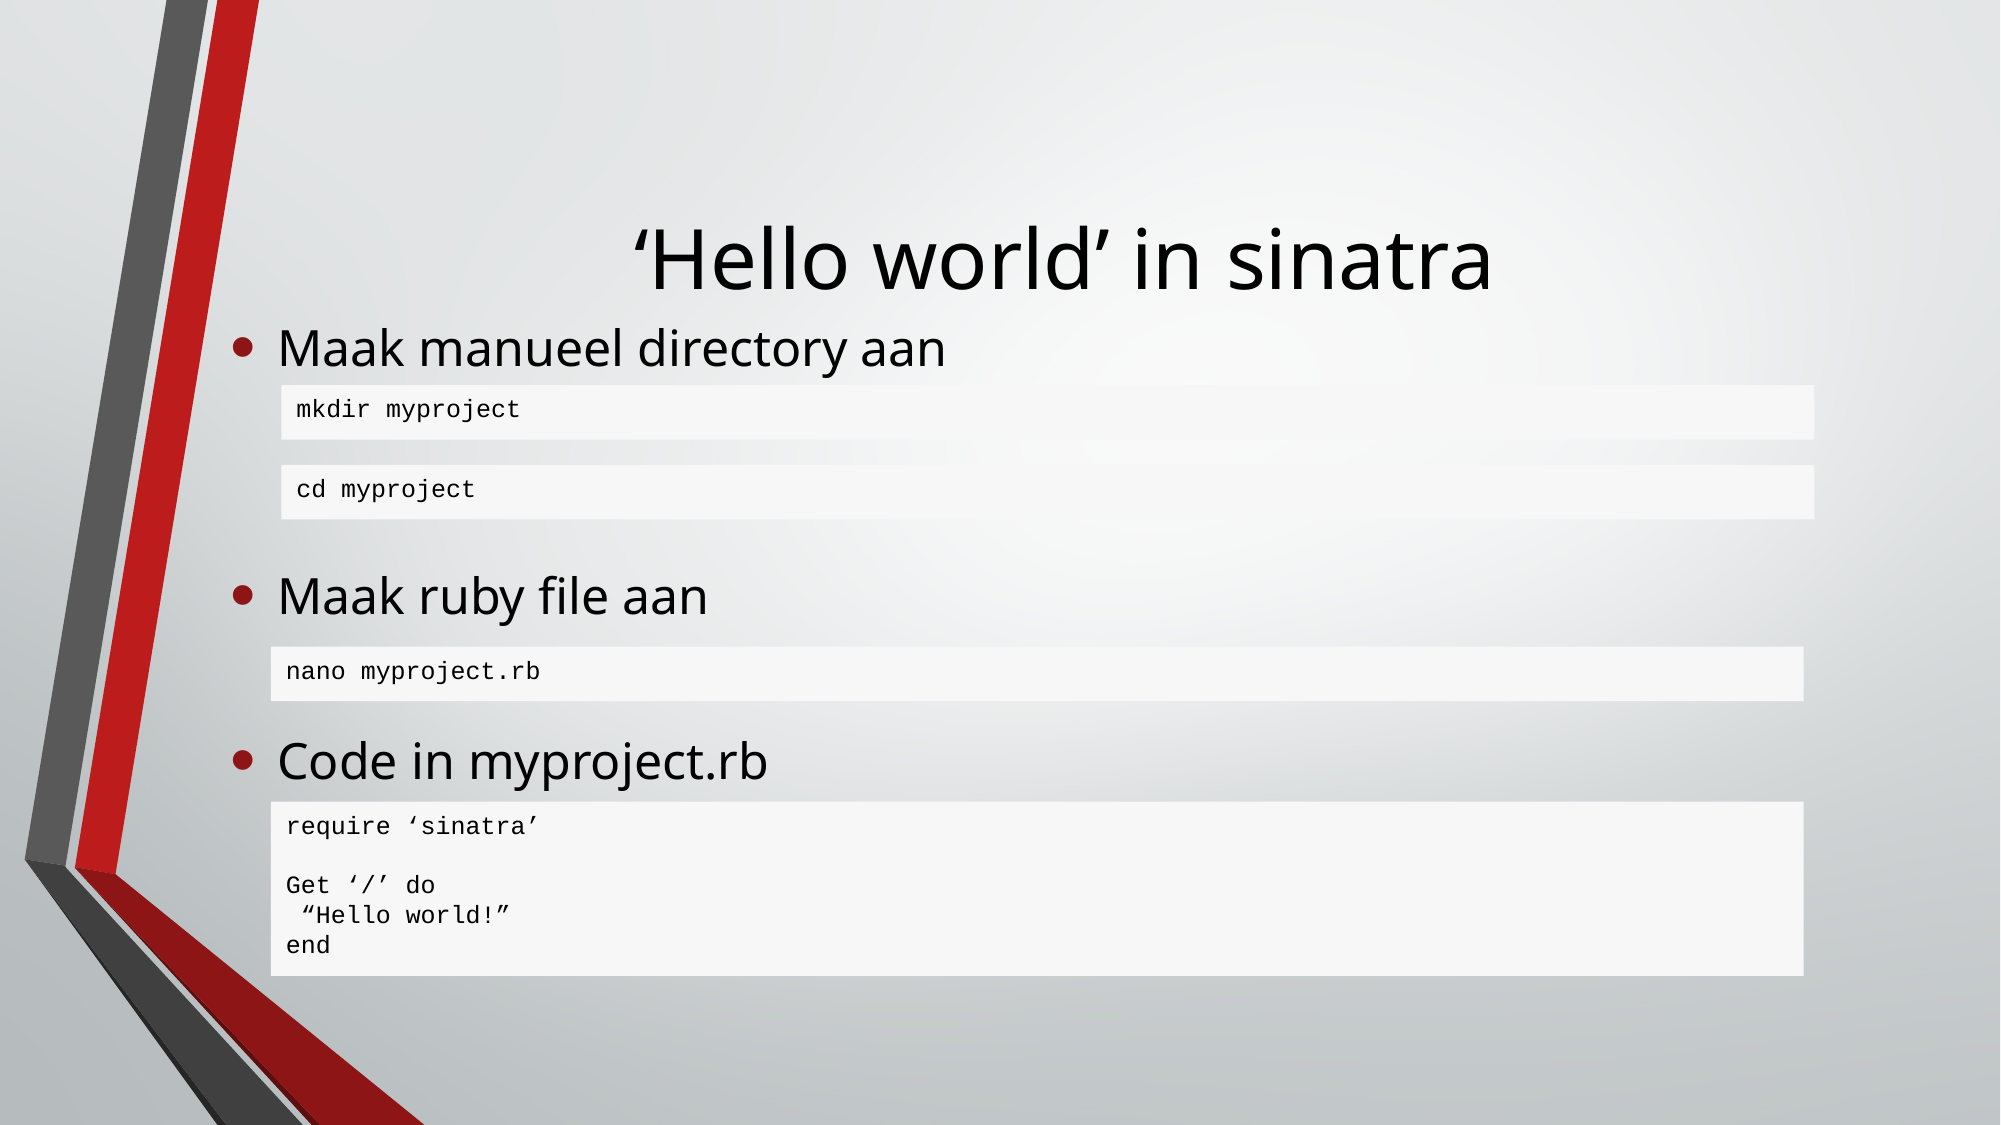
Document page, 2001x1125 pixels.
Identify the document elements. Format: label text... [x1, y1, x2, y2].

list Maak manueel directory aan Maak ruby file aan Code in myproject.rb [215, 337, 1859, 851]
text_box require ‘sinatra’ Get ‘/’ do “Hello world!” end [270, 801, 1804, 976]
title ‘Hello world’ in sinatra [243, 112, 1887, 400]
text_box cd myproject [281, 464, 1815, 520]
text_box mkdir myproject [281, 385, 1815, 440]
text_box nano myproject.rb [270, 646, 1804, 702]
